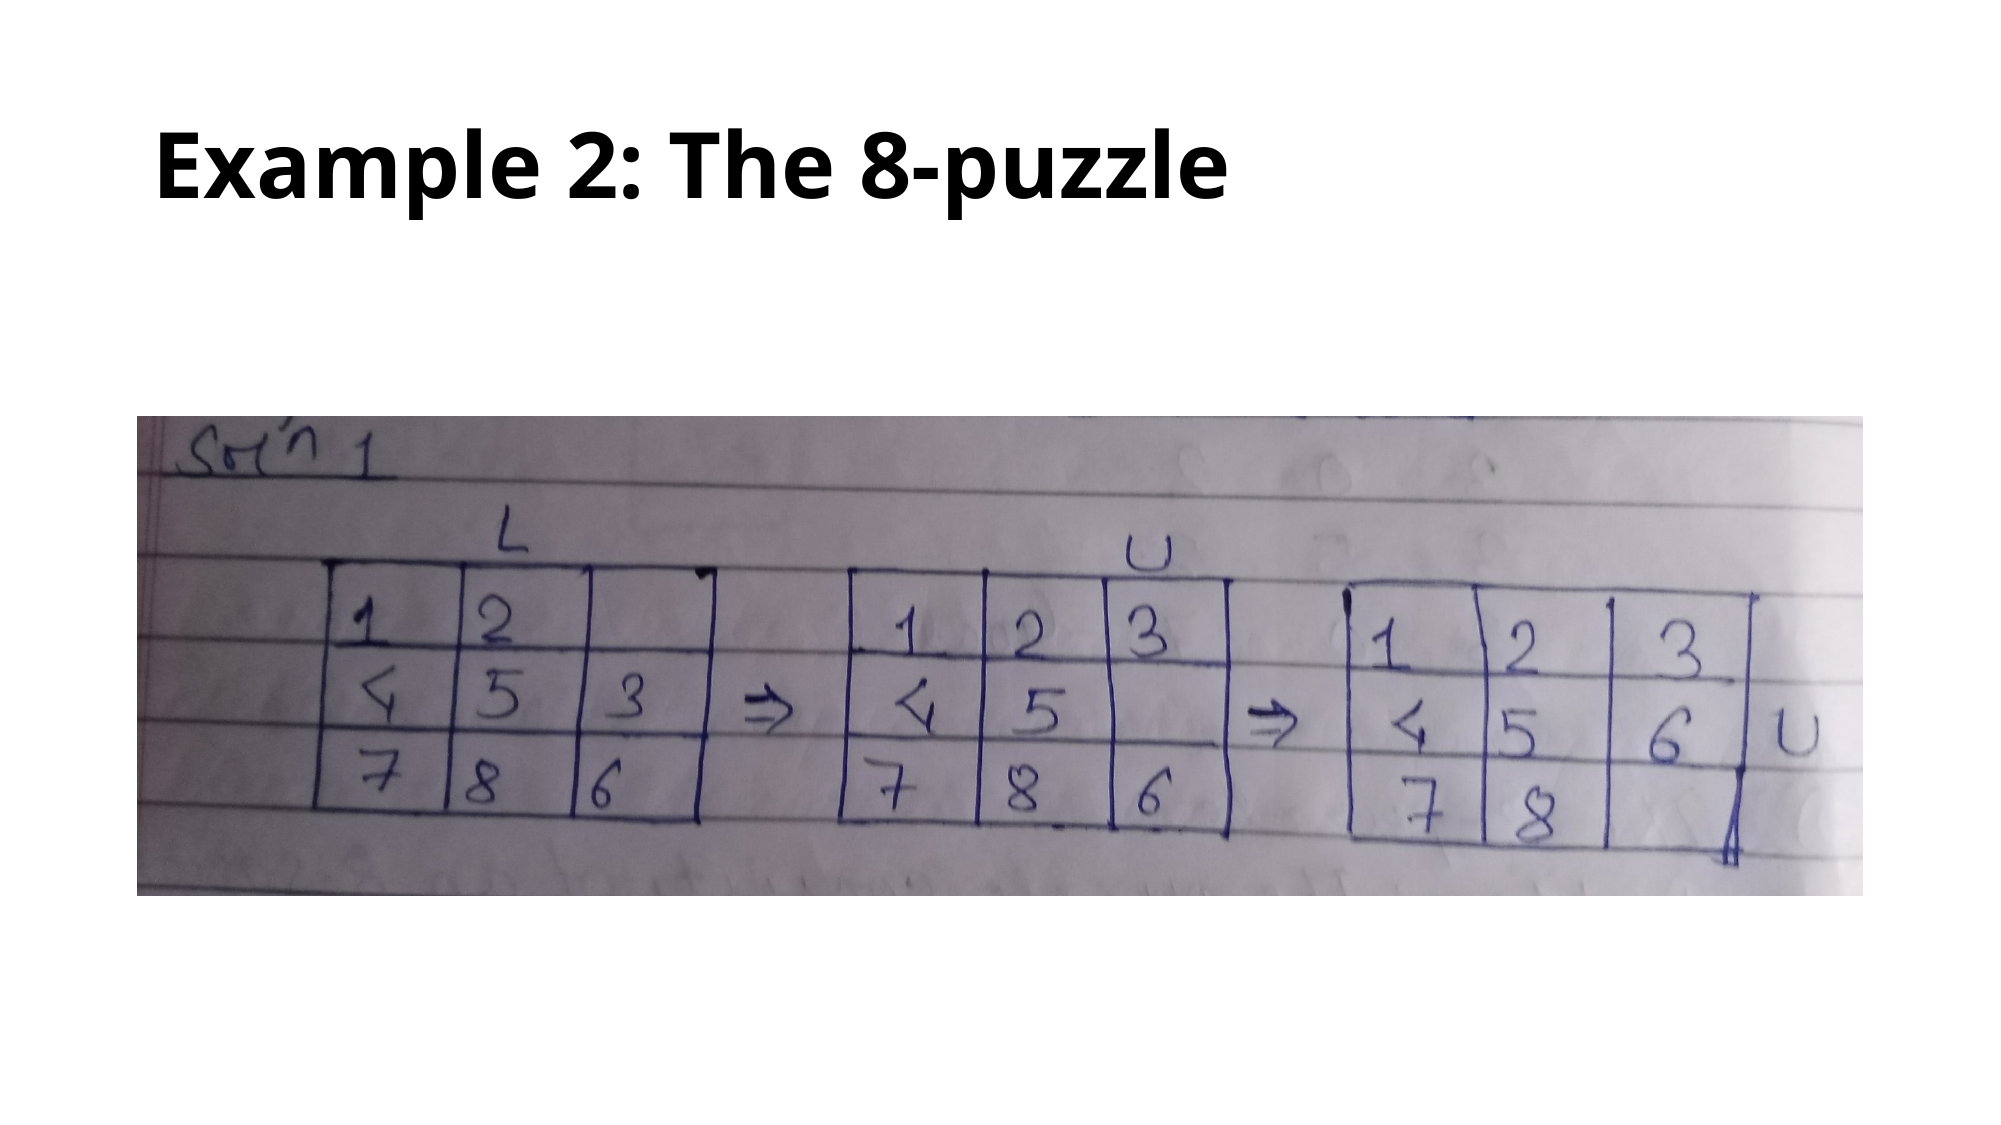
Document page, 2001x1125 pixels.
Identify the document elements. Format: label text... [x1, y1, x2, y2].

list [137, 416, 1863, 896]
title Example 2: The 8-puzzle [137, 59, 1863, 278]
